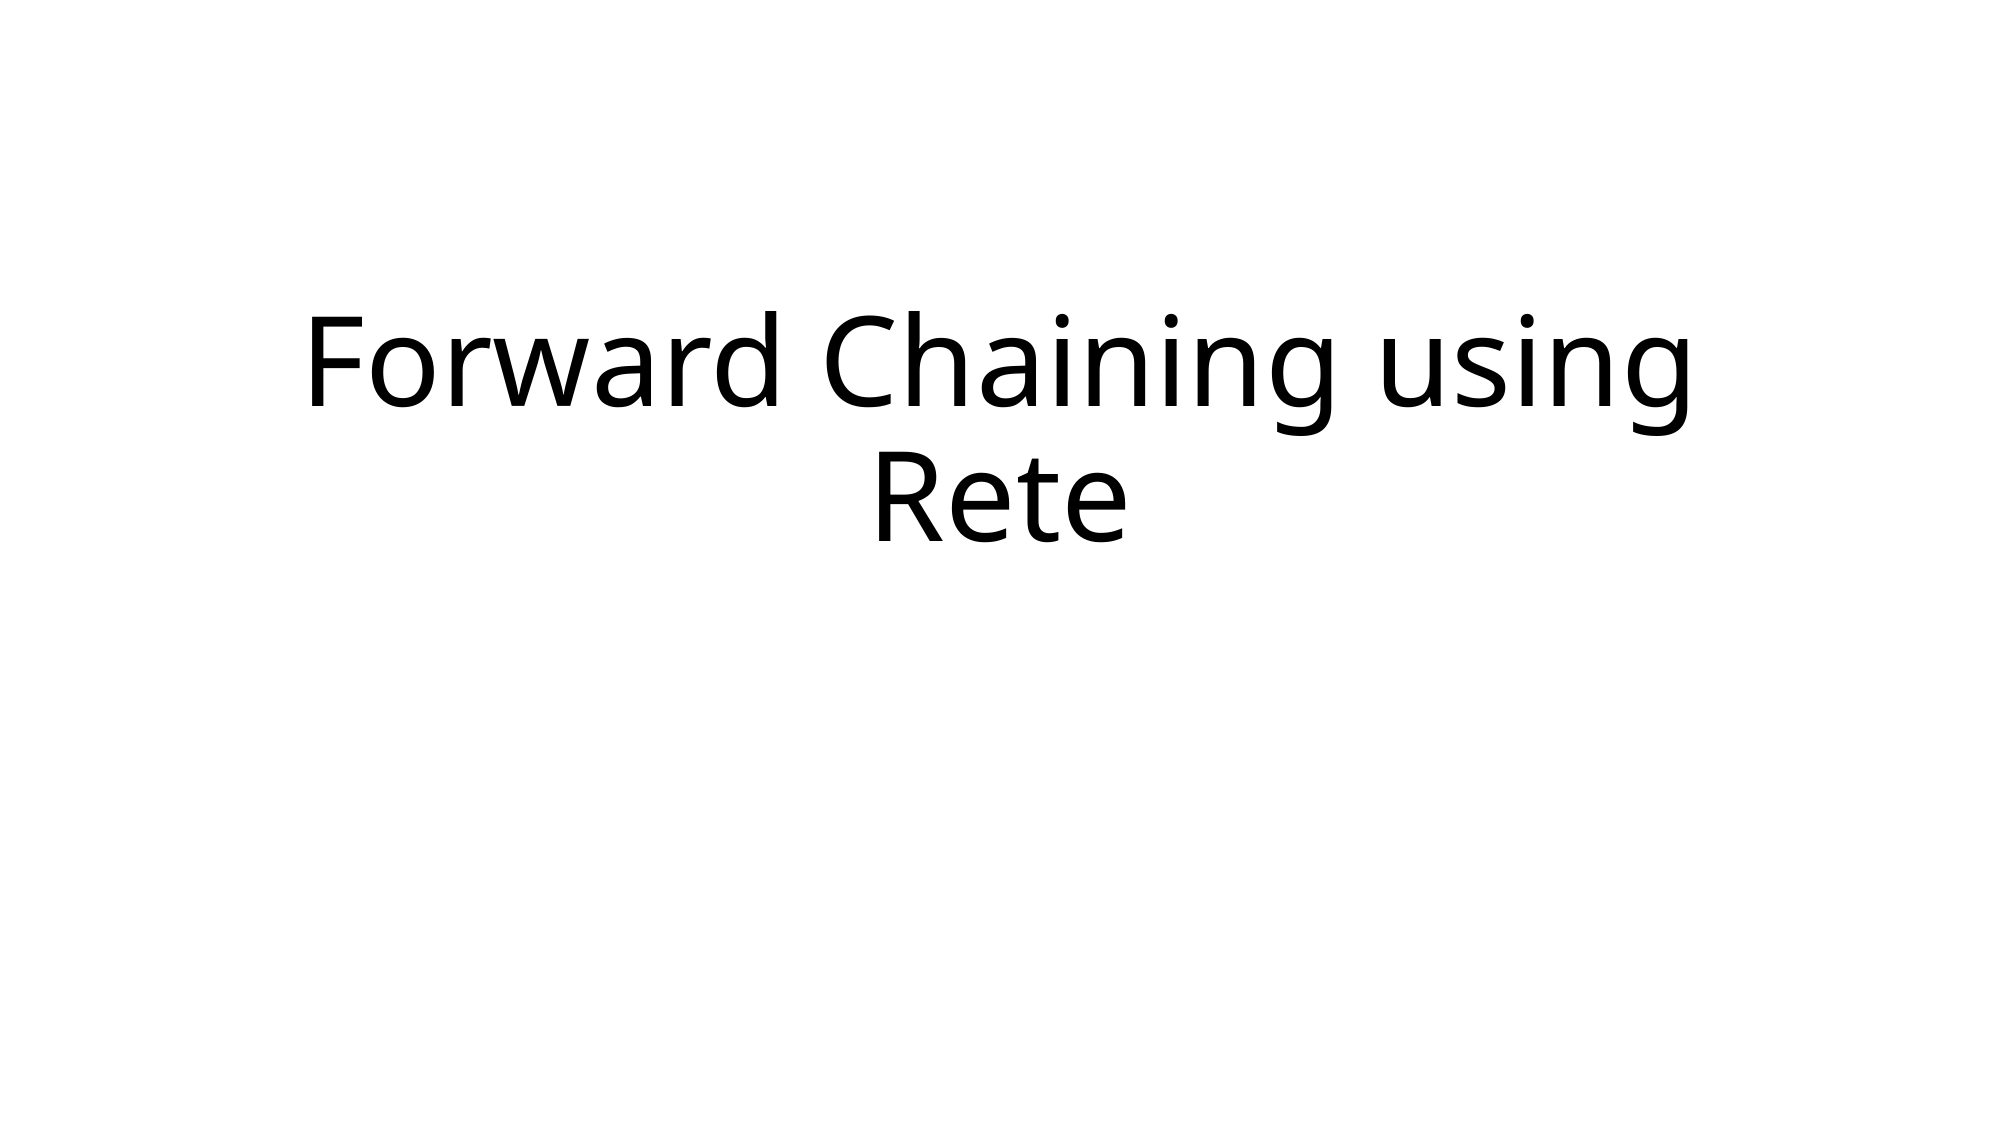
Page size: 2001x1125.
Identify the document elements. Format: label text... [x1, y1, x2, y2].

title Forward Chaining using Rete [249, 184, 1750, 576]
